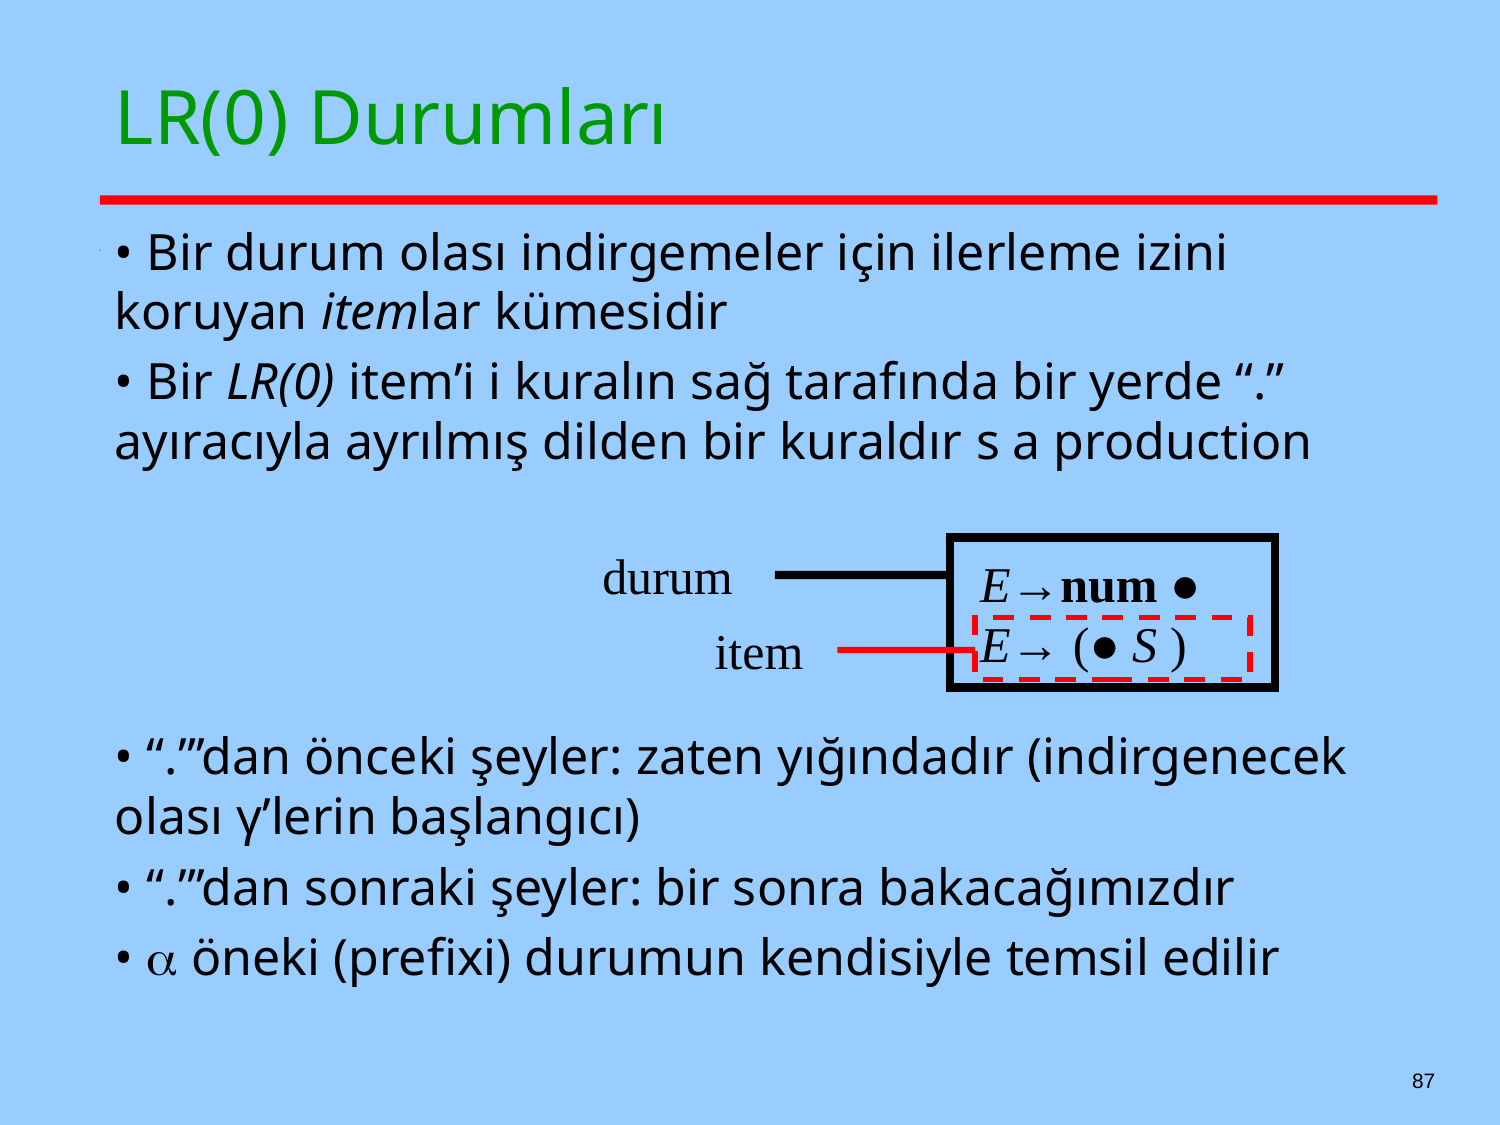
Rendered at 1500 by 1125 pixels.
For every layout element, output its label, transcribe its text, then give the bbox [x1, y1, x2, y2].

text_box item [699, 612, 863, 688]
text_box [975, 617, 1250, 680]
slide_number 87 [1137, 1024, 1451, 1101]
list • Bir durum olası indirgemeler için ilerleme izini koruyan itemlar kümesidir • Bir LR(0) item’i i kuralın sağ tarafında bir yerde “.” ayıracıyla ayrılmış dilden bir kuraldır s a production • “.”’dan önceki şeyler: zaten yığındadır (indirgenecek olası γ’lerin başlangıcı) • “.”’dan sonraki şeyler: bir sonra bakacağımızdır •  öneki (prefixi) durumun kendisiyle temsil edilir [99, 212, 1438, 1001]
title LR(0) Durumları [99, 62, 1438, 212]
text_box E→num ● E→ (● S ) [950, 537, 1275, 688]
text_box durum [587, 537, 788, 613]
